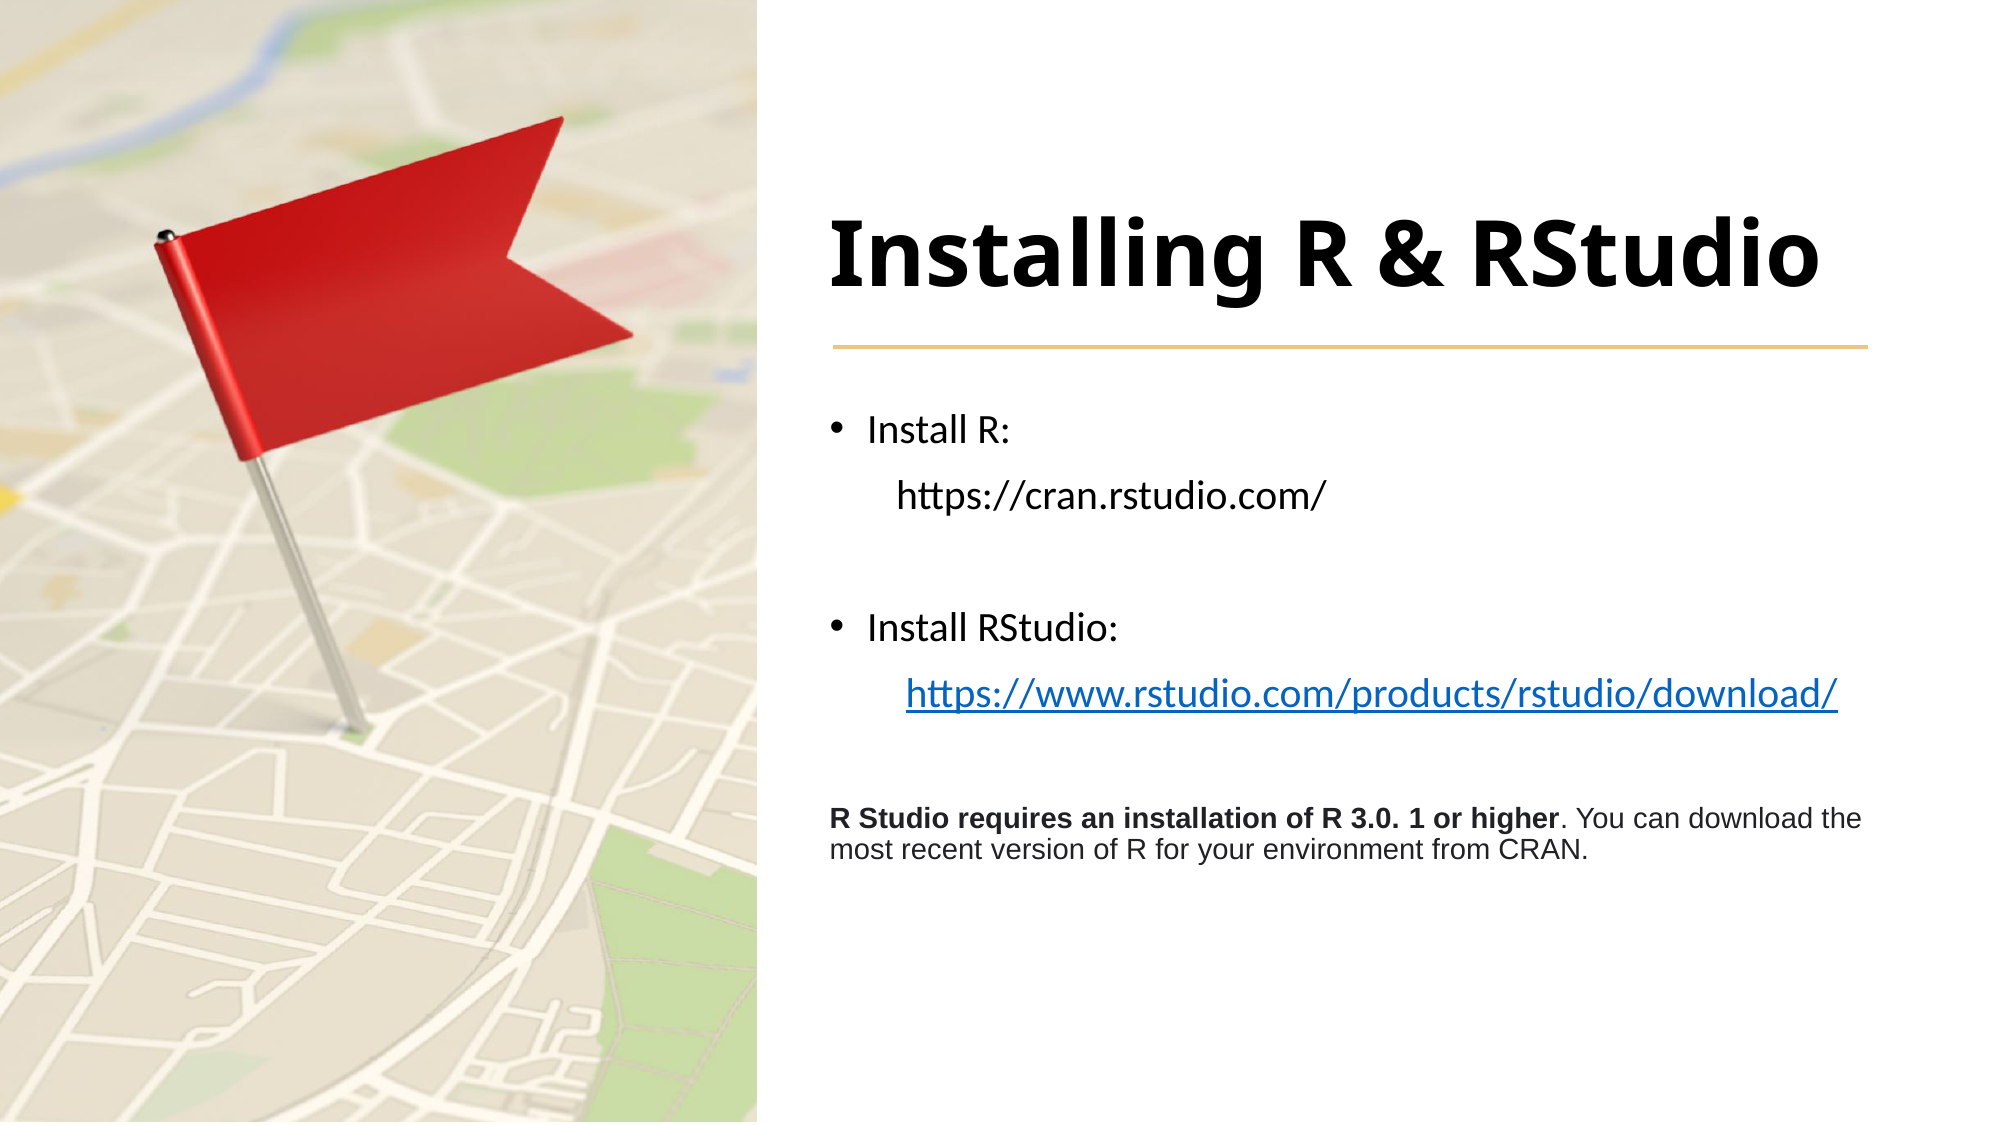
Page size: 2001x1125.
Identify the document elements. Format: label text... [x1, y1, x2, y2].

list Install R: https://cran.rstudio.com/ Install RStudio: https://www.rstudio.com/products/rstudio/download/ R Studio requires an installation of R 3.0. 1 or higher. You can download the most recent version of R for your environment from CRAN. [814, 399, 1895, 1021]
title Installing R & RStudio [814, 103, 1895, 315]
picture [0, 0, 757, 1122]
